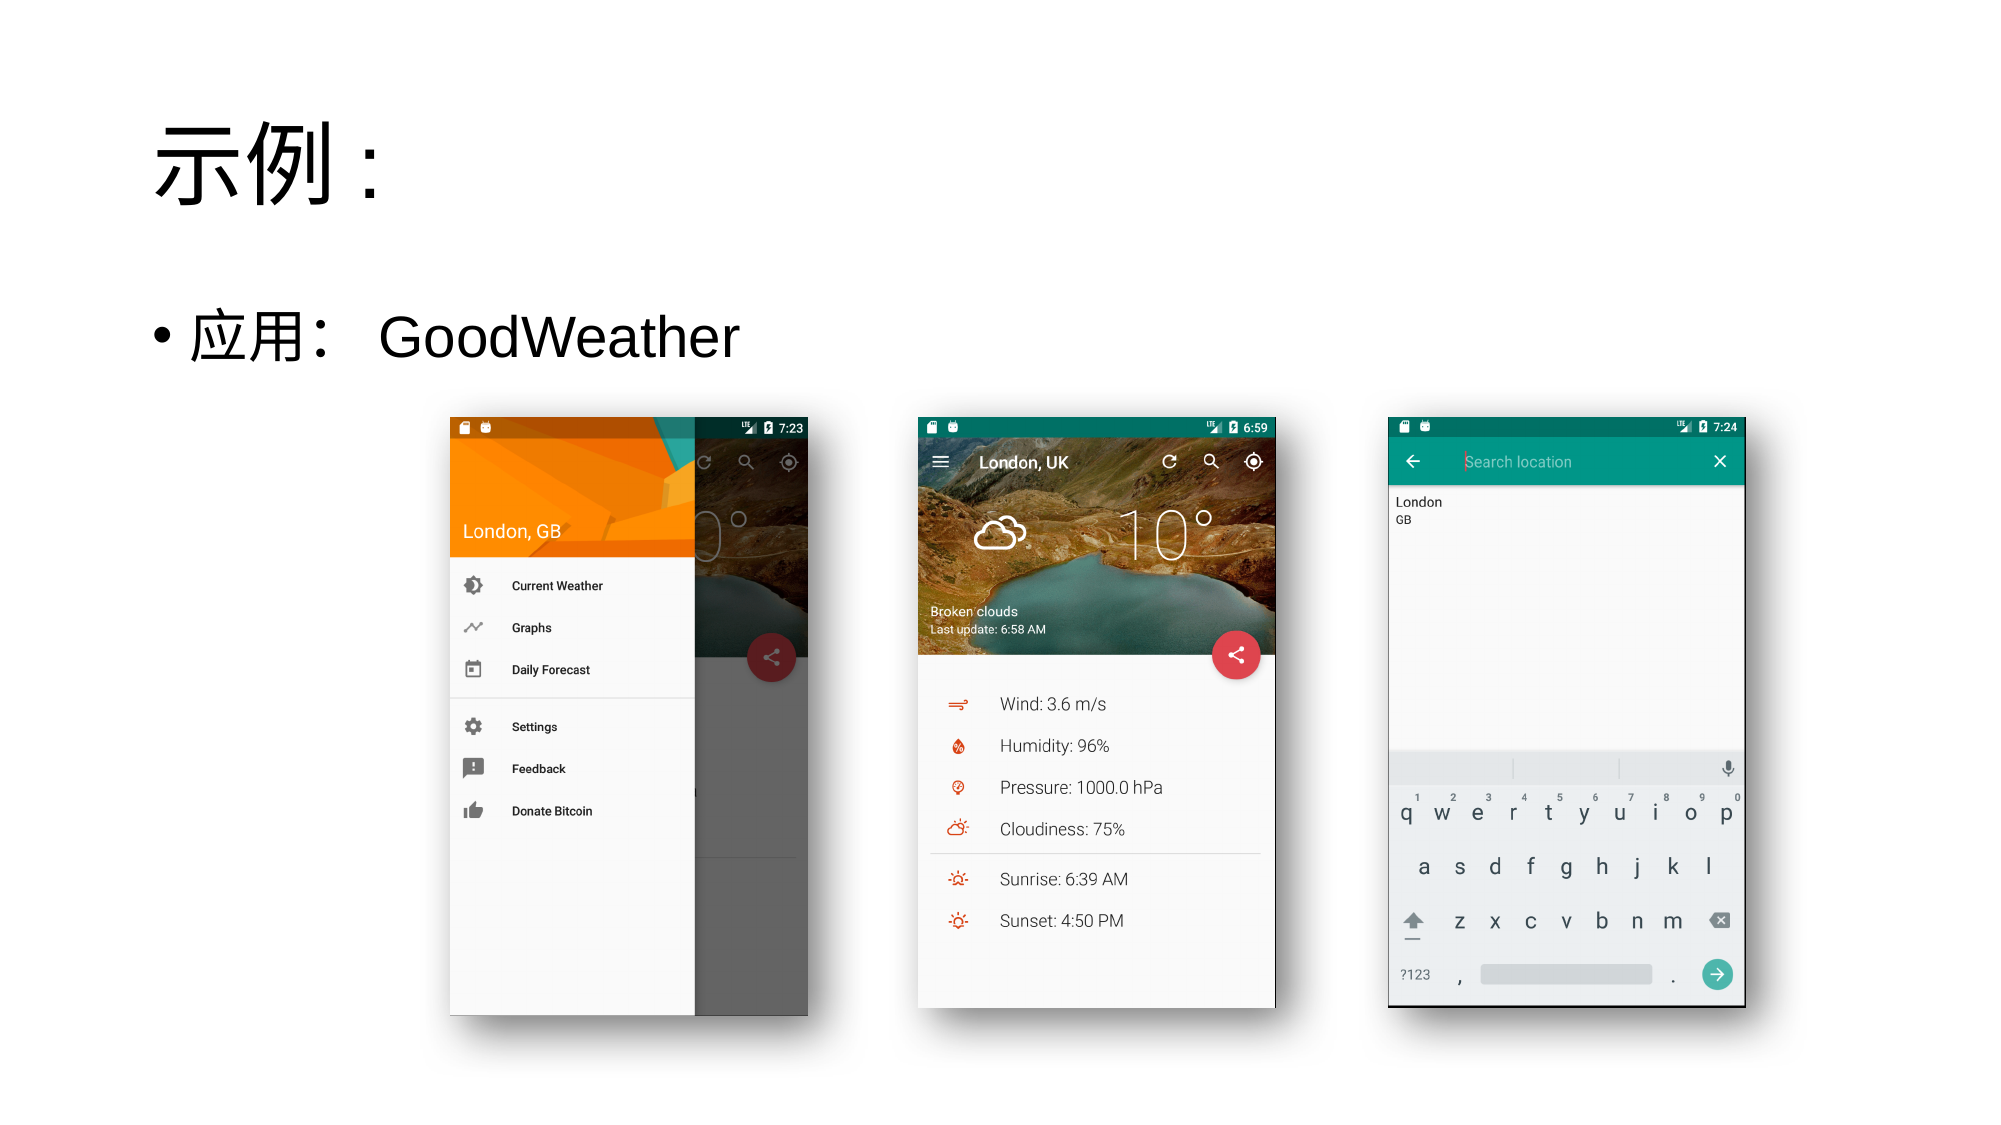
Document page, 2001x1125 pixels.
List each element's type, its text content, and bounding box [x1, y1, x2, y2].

list 应用：GoodWeather [137, 299, 1863, 1014]
picture [918, 417, 1276, 1008]
title 示例: [137, 59, 1863, 278]
picture [1388, 417, 1746, 1008]
picture [450, 417, 808, 1017]
